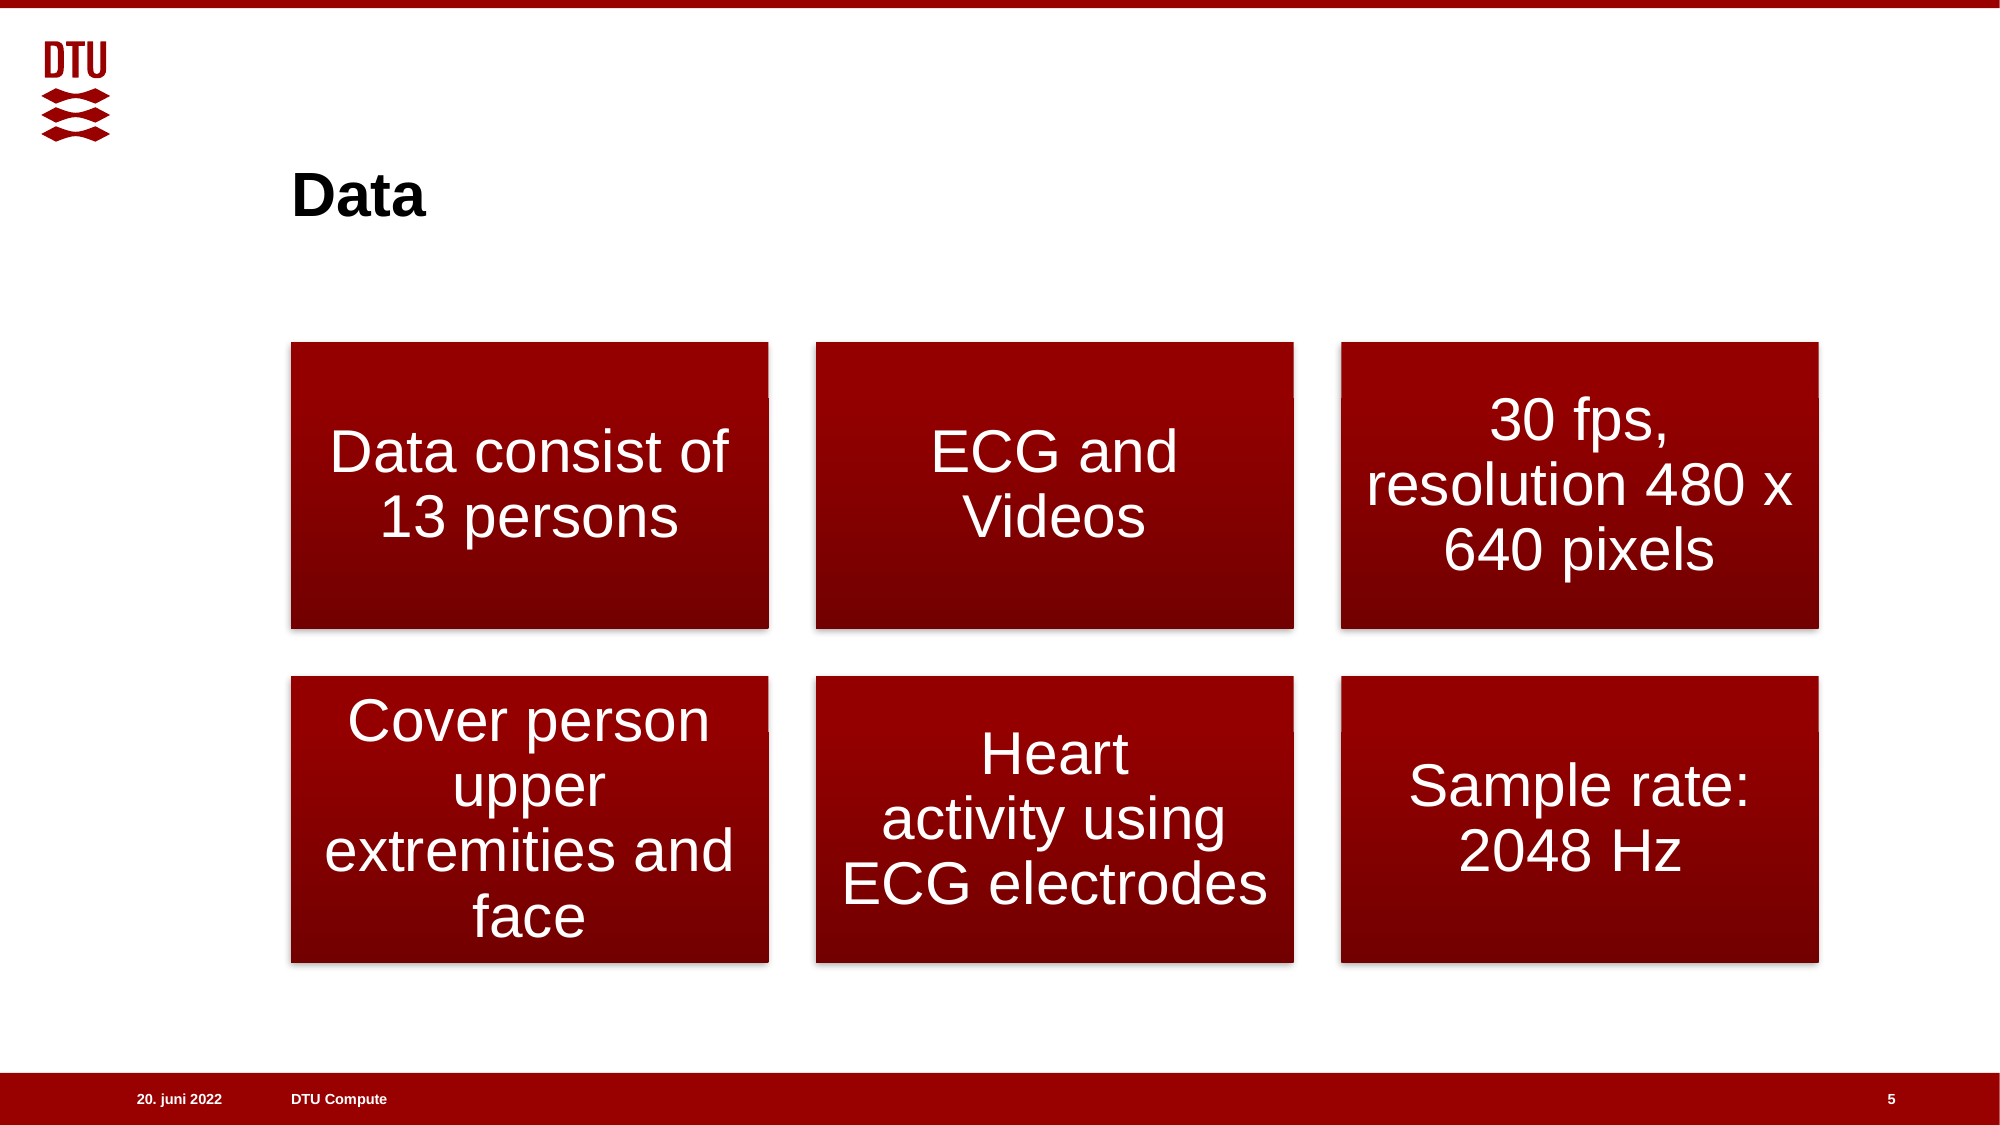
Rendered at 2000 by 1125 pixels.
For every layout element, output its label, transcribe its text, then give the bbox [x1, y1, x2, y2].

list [290, 279, 1819, 1026]
slide_number 5 [1887, 1073, 1959, 1125]
title Data [291, 69, 1819, 230]
